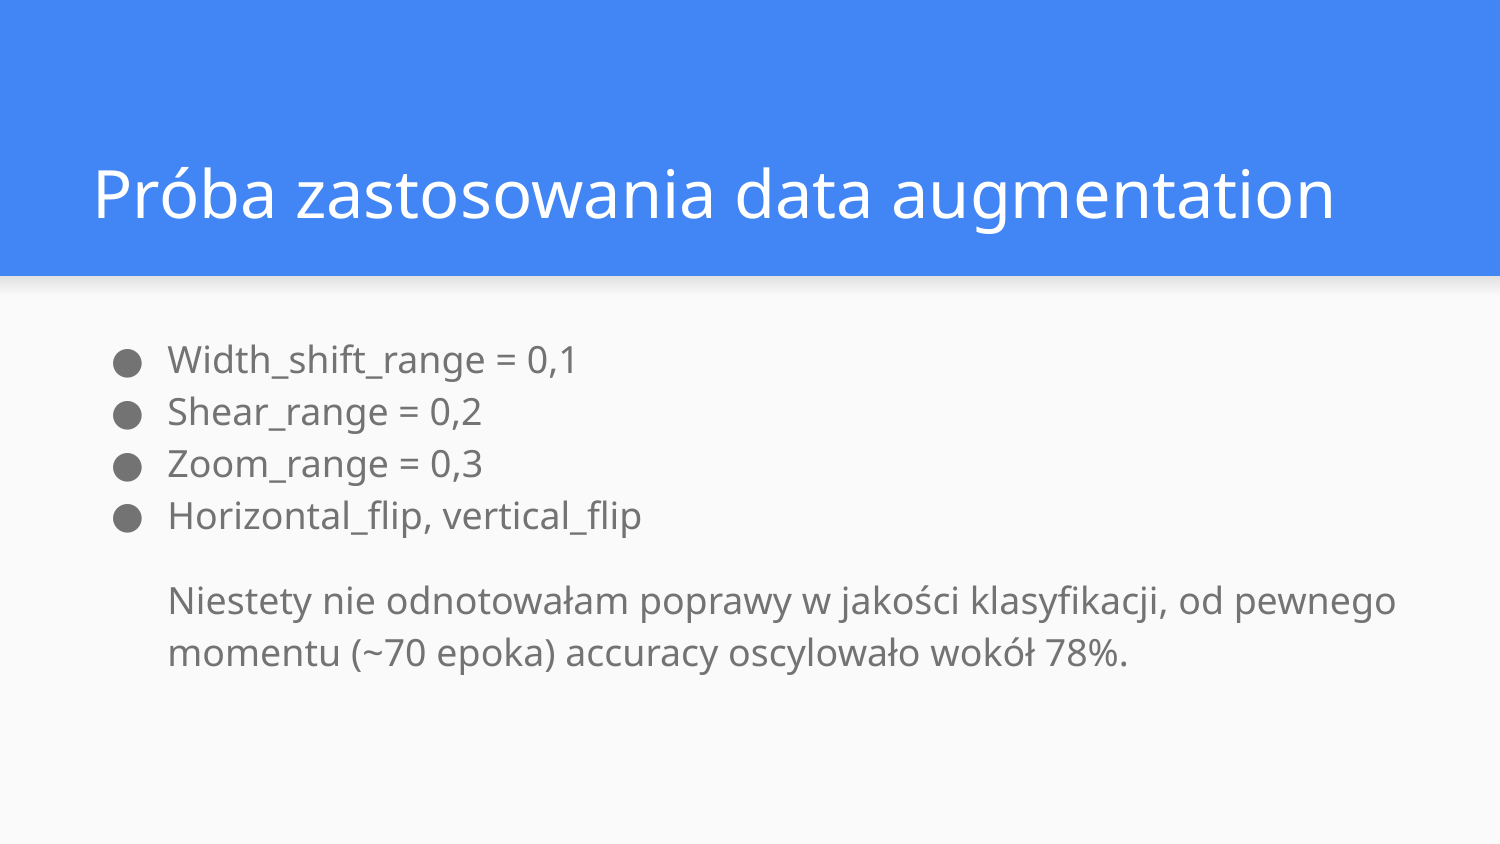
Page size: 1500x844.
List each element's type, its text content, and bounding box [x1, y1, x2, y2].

title Próba zastosowania data augmentation [77, 121, 1427, 248]
list Width_shift_range = 0,1 Shear_range = 0,2 Zoom_range = 0,3 Horizontal_flip, vertical_flip Niestety nie odnotowałam poprawy w jakości klasyfikacji, od pewnego momentu (~70 epoka) accuracy oscylowało wokół 78%. [77, 314, 1427, 760]
